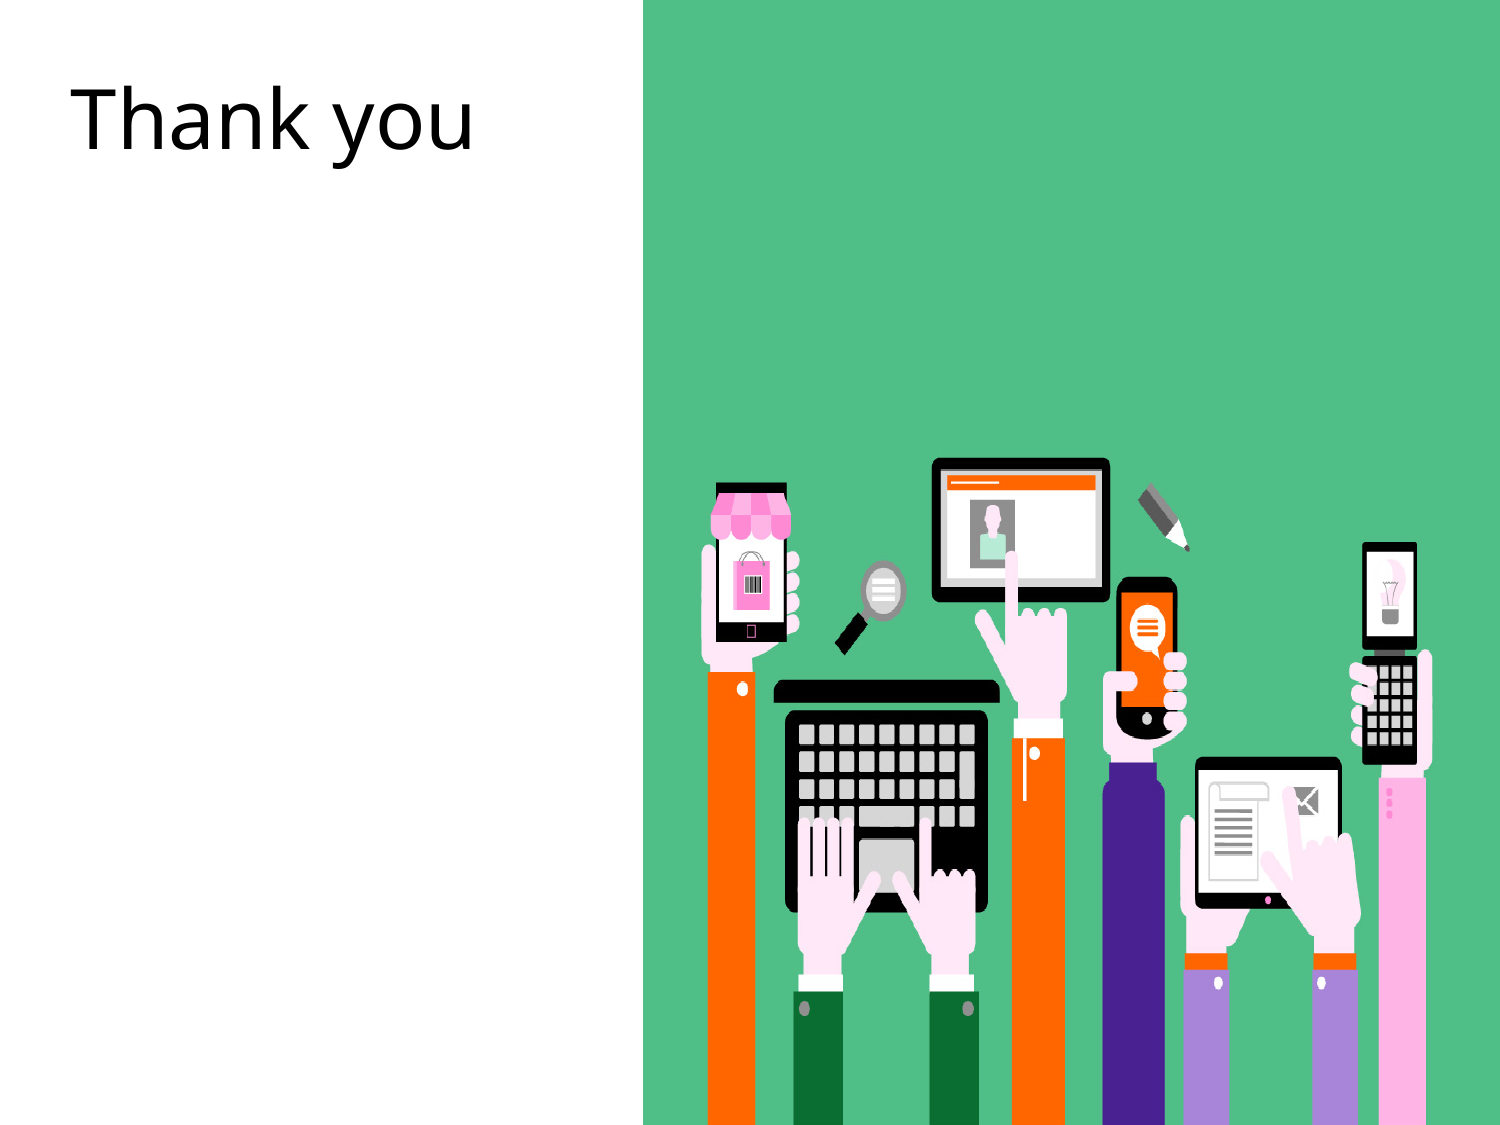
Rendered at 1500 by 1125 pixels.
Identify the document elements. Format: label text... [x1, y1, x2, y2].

picture [643, 0, 1500, 1125]
list Thank you [55, 74, 638, 978]
